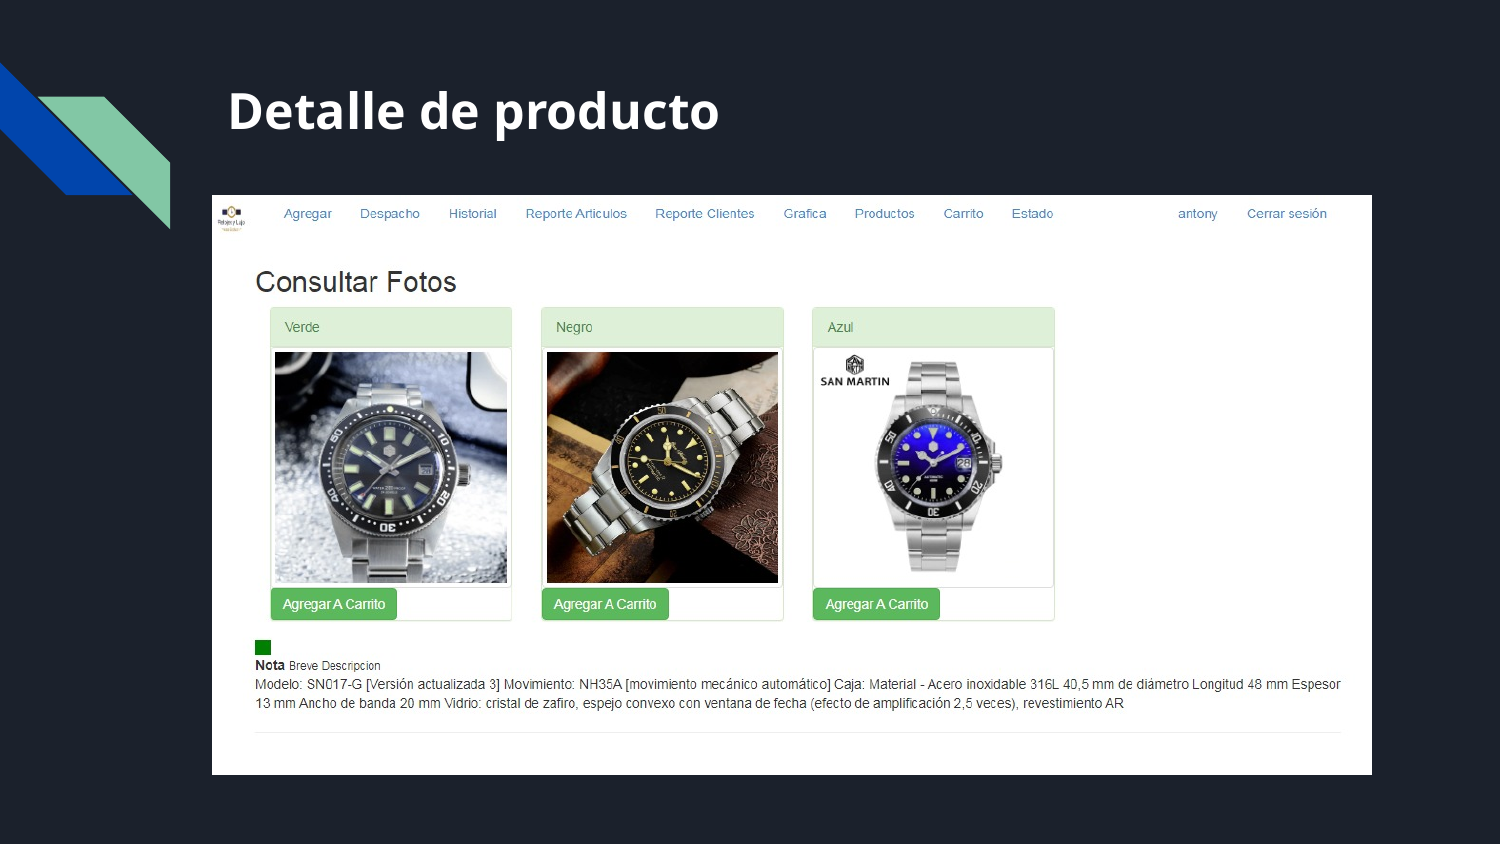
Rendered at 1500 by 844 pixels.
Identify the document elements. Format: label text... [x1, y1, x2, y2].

title Detalle de producto [212, 64, 1368, 195]
picture [212, 195, 1372, 776]
